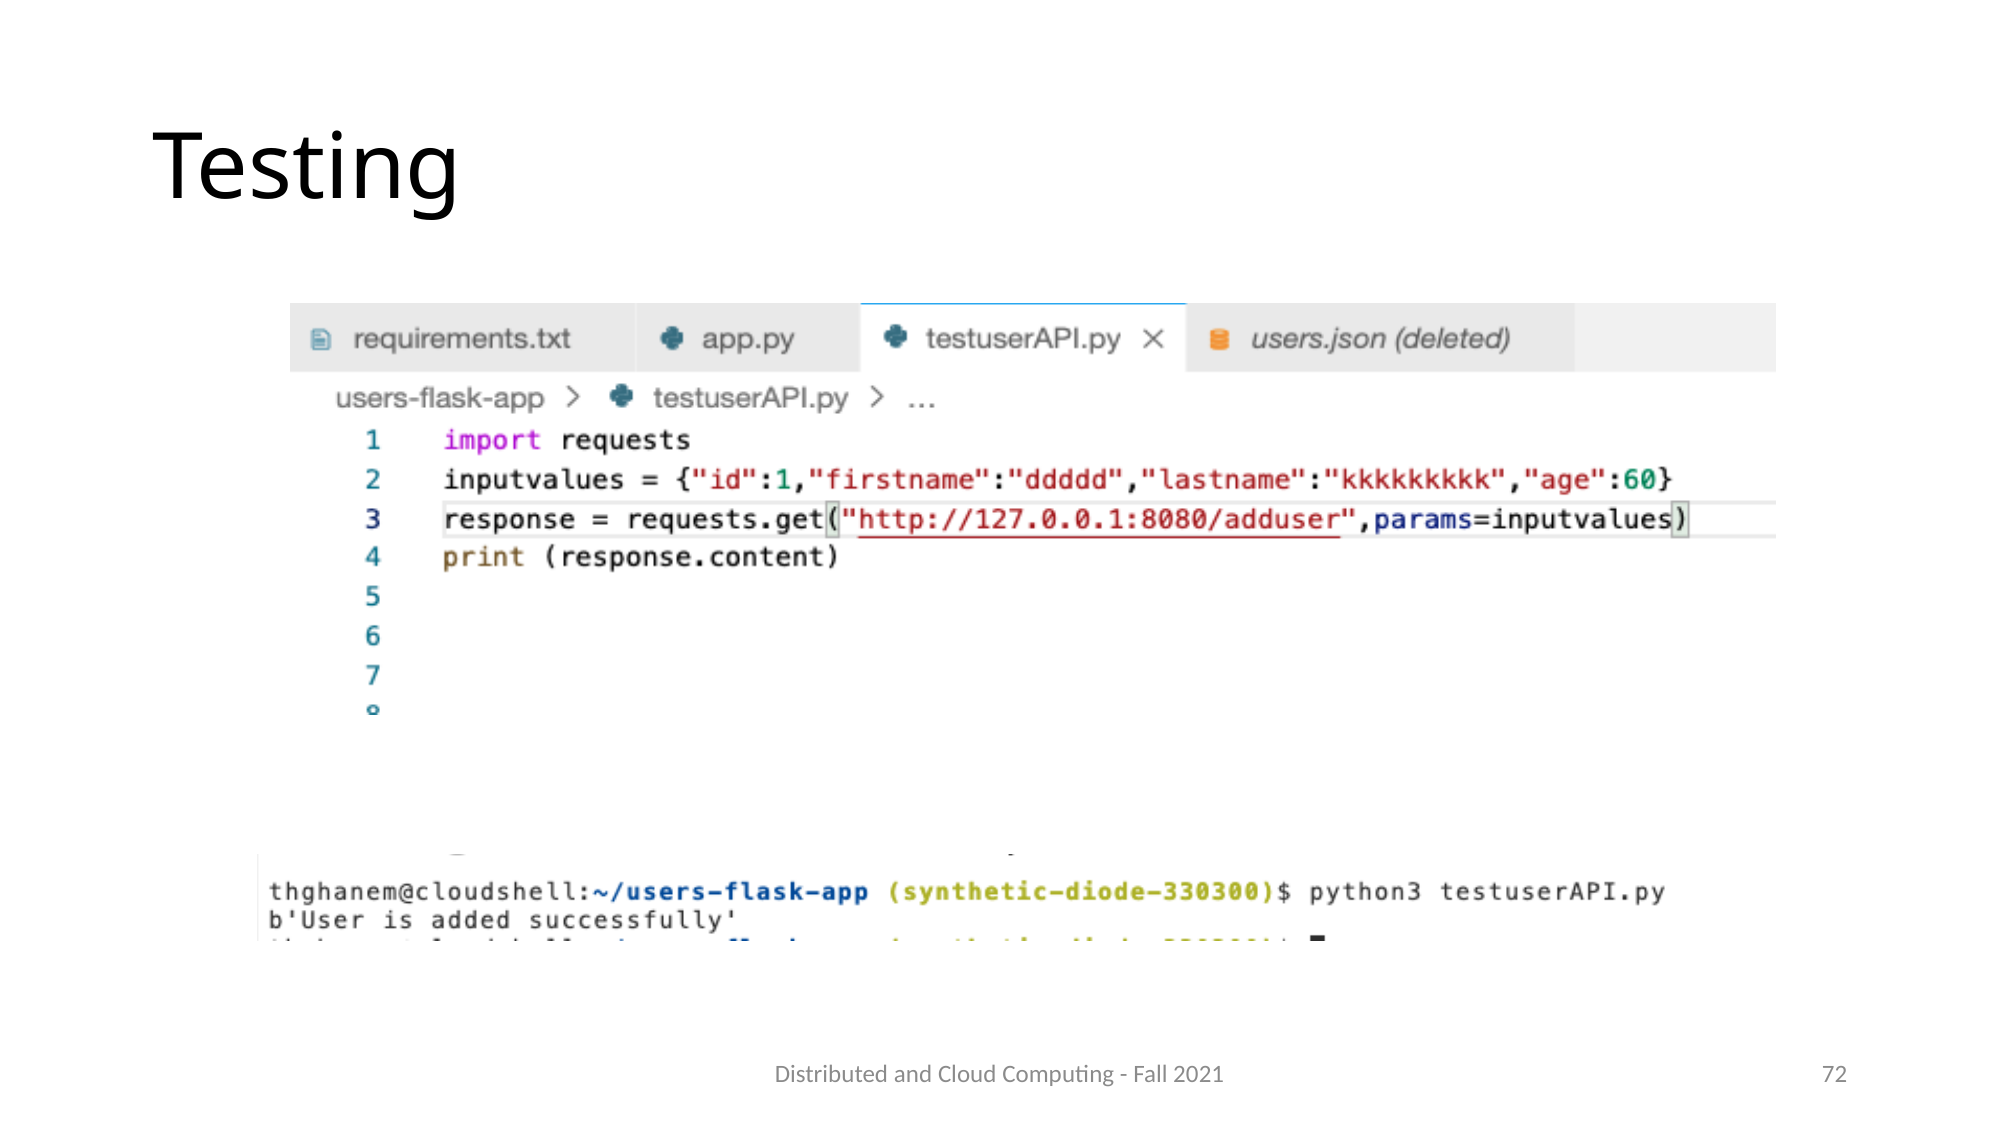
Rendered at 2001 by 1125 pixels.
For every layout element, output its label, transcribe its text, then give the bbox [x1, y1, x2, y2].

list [290, 303, 1776, 715]
footer Distributed and Cloud Computing - Fall 2021 [662, 1042, 1338, 1103]
slide_number 72 [1412, 1042, 1863, 1103]
title Testing [137, 59, 1863, 278]
picture [257, 854, 1743, 942]
